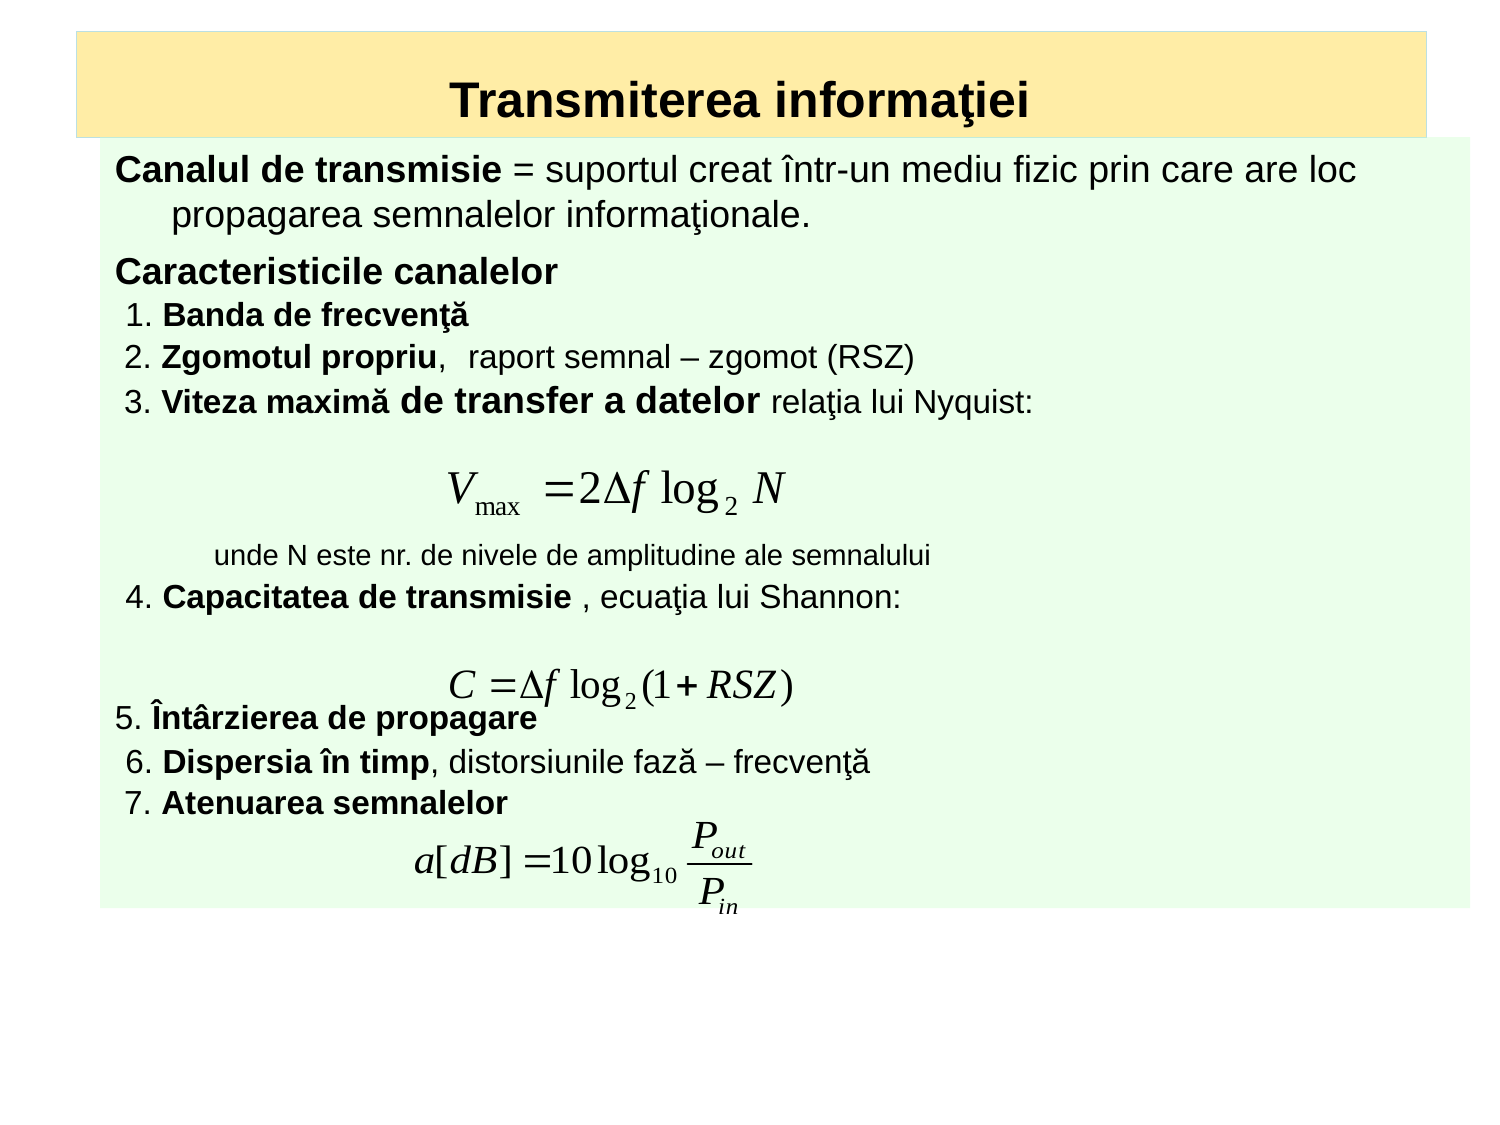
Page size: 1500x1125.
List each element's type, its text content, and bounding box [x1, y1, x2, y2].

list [407, 810, 762, 924]
title Transmiterea informaţiei [76, 31, 1427, 138]
text_box Canalul de transmisie = suportul creat într-un mediu fizic prin care are loc propagarea semnalelor informaţionale. Caracteristicile canalelor 1. Banda de frecvenţă 2. Zgomotul propriu, raport semnal – zgomot (RSZ) 3. Viteza maximă de transfer a datelor relaţia lui Nyquist: unde N este nr. de nivele de amplitudine ale semnalului 4. Capacitatea de transmisie , ecuaţia lui Shannon: 5. Întârzierea de propagare 6. Dispersia în timp, distorsiunile fază – frecvenţă 7. Atenuarea semnalelor [100, 137, 1471, 909]
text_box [442, 455, 798, 527]
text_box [442, 656, 800, 717]
